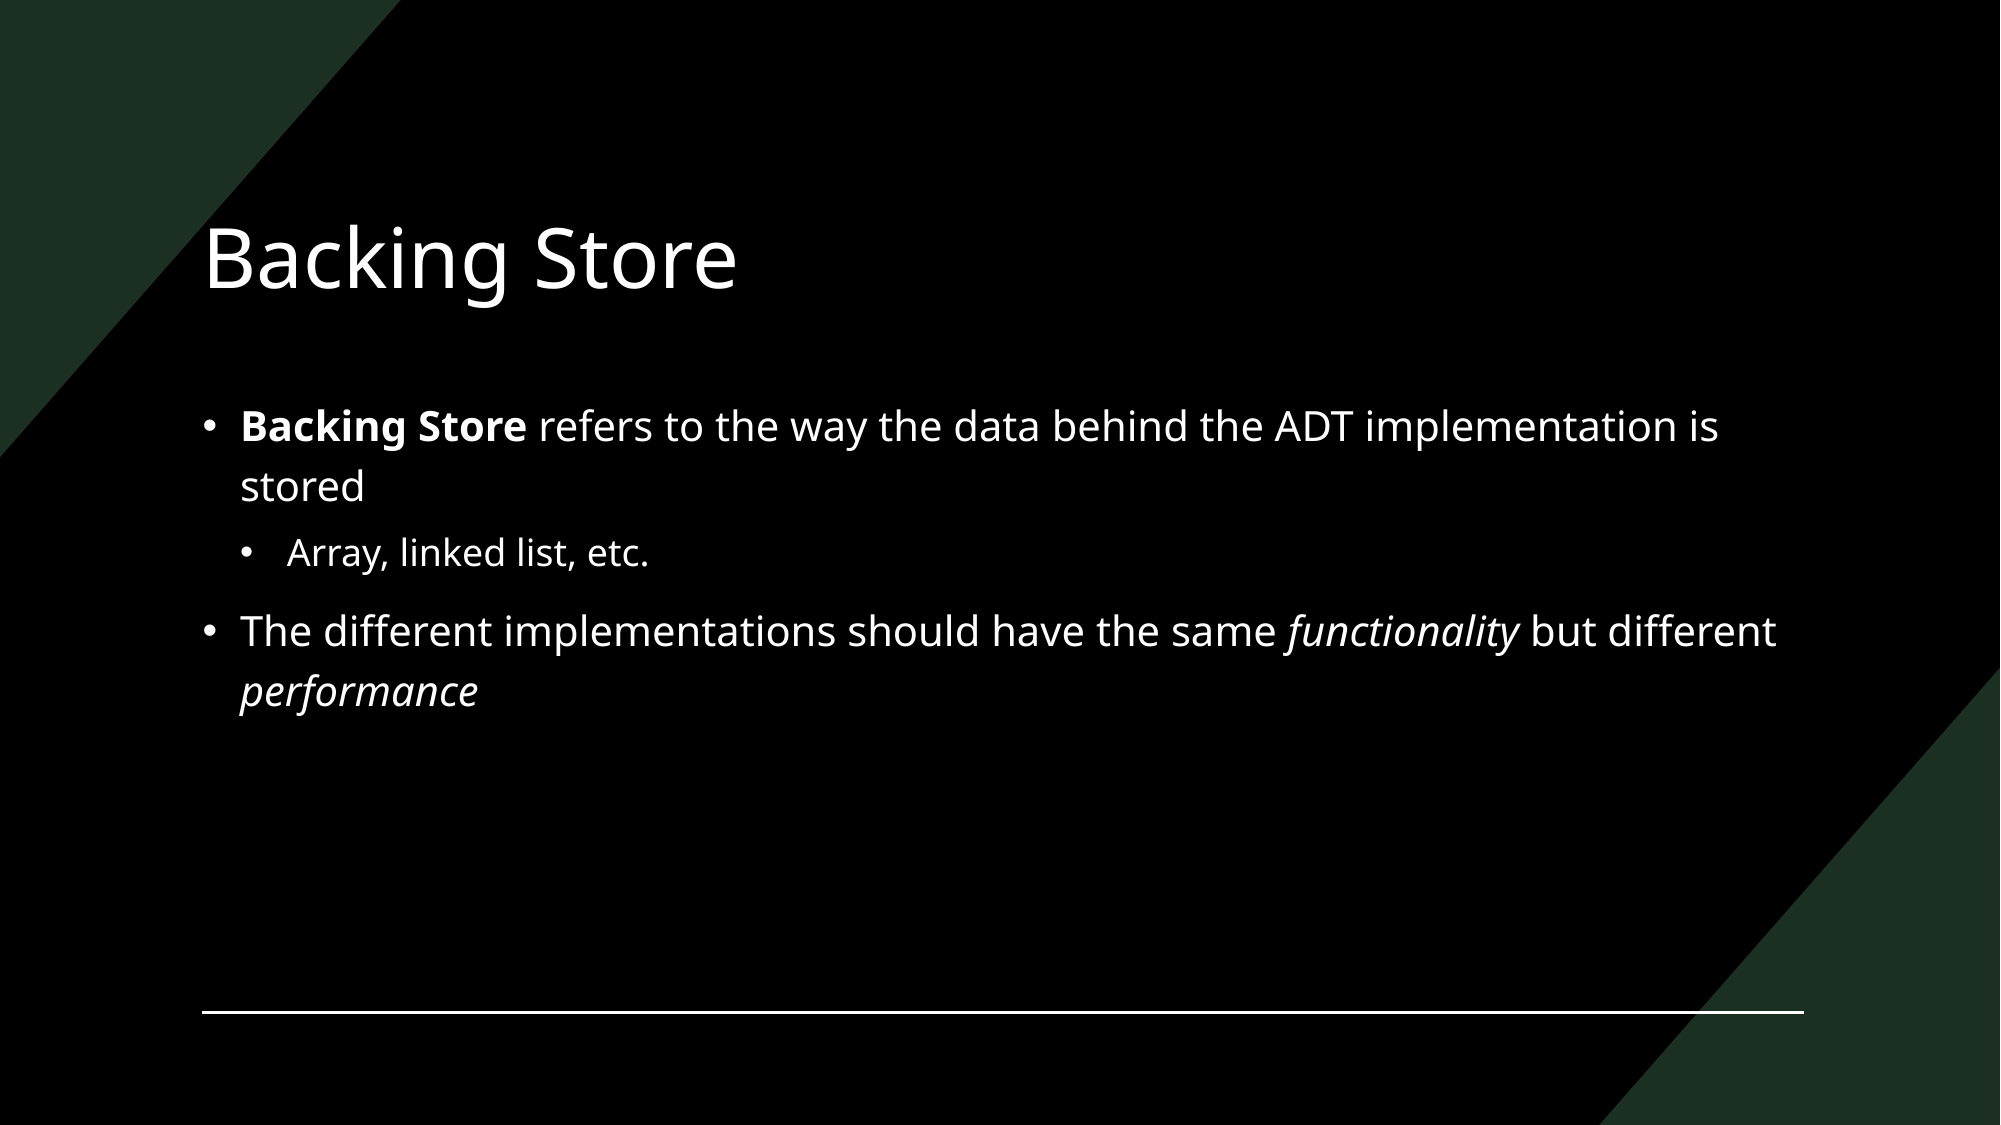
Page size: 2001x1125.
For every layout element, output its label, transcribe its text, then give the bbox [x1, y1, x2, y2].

list Backing Store refers to the way the data behind the ADT implementation is stored Array, linked list, etc. The different implementations should have the same functionality but different performance [187, 382, 1813, 968]
title Backing Store [187, 143, 1813, 367]
